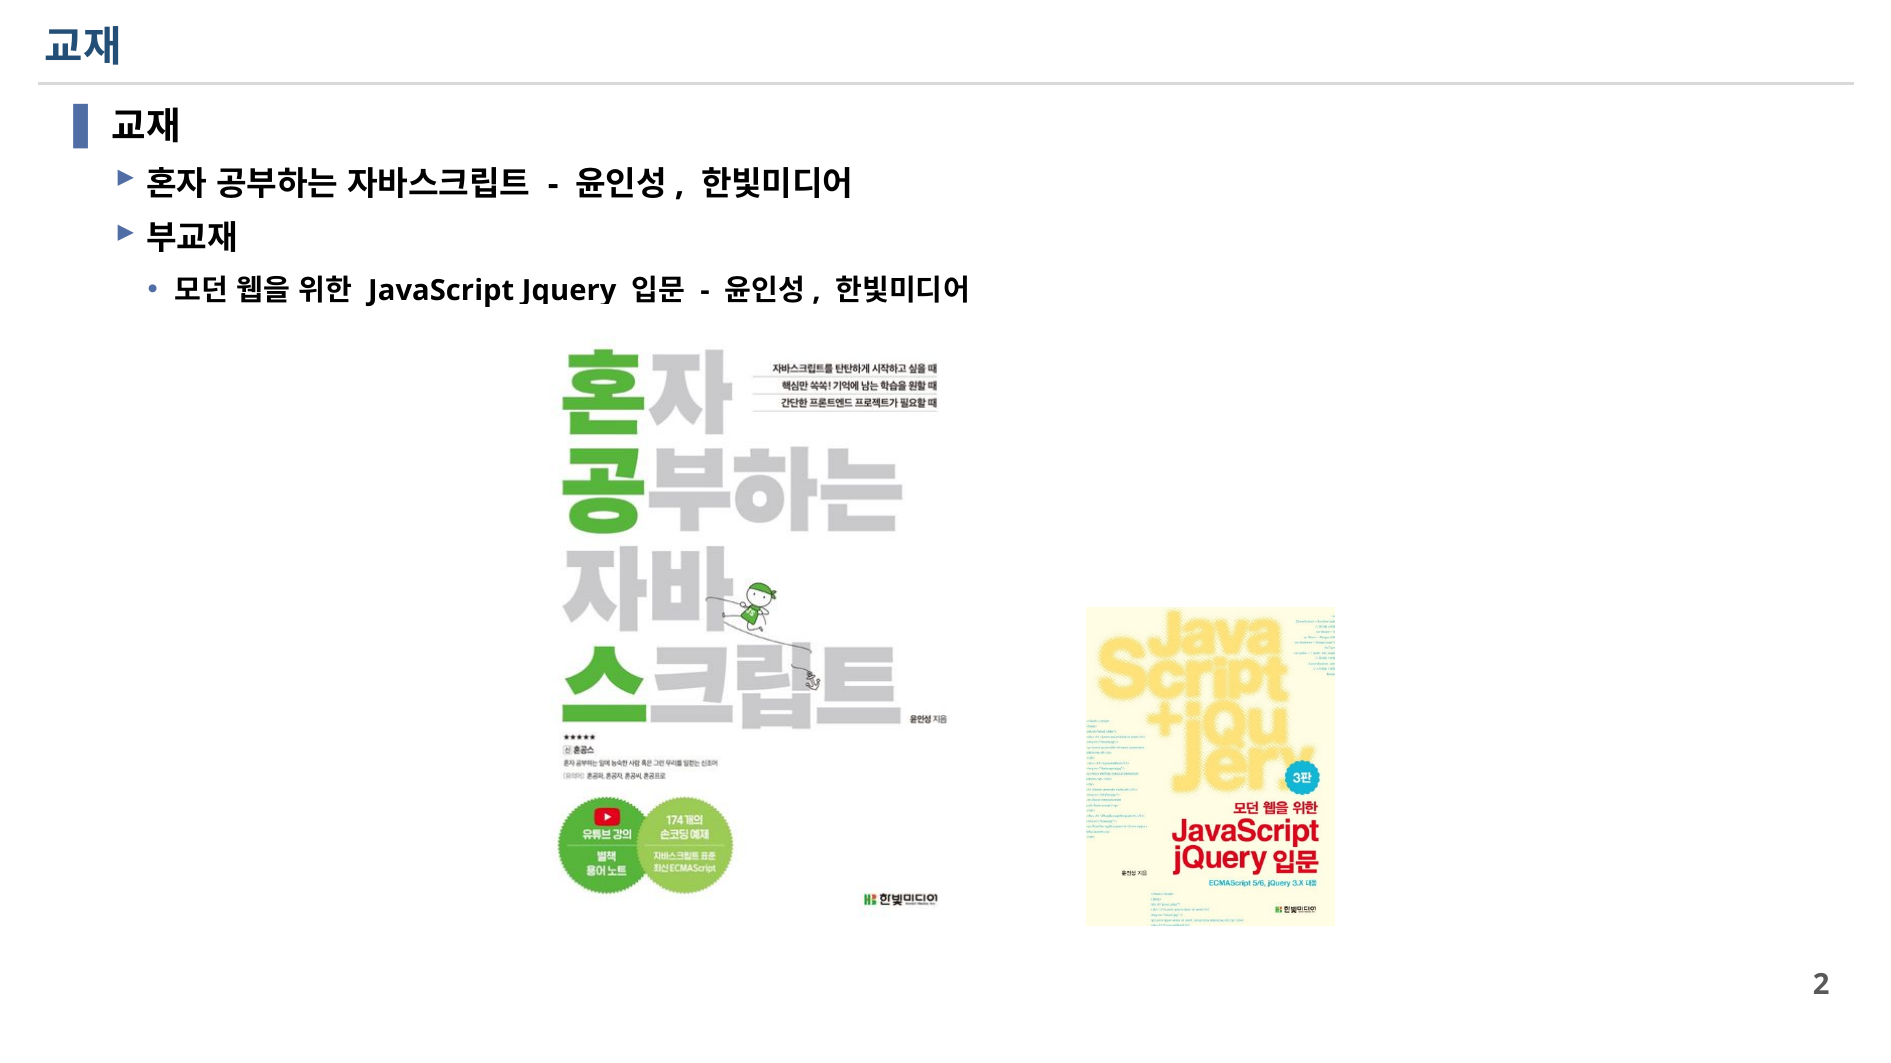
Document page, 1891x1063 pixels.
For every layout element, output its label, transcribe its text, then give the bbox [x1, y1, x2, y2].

picture [519, 304, 982, 935]
picture [1086, 607, 1336, 927]
title 교재 [29, 11, 1809, 78]
list 교재 혼자 공부하는 자바스크립트 - 윤인성, 한빛미디어 부교재 모던 웹을 위한 JavaScript Jquery 입문 - 윤인성, 한빛미디어 [43, 94, 1845, 382]
slide_number 2 [1703, 956, 1845, 1014]
